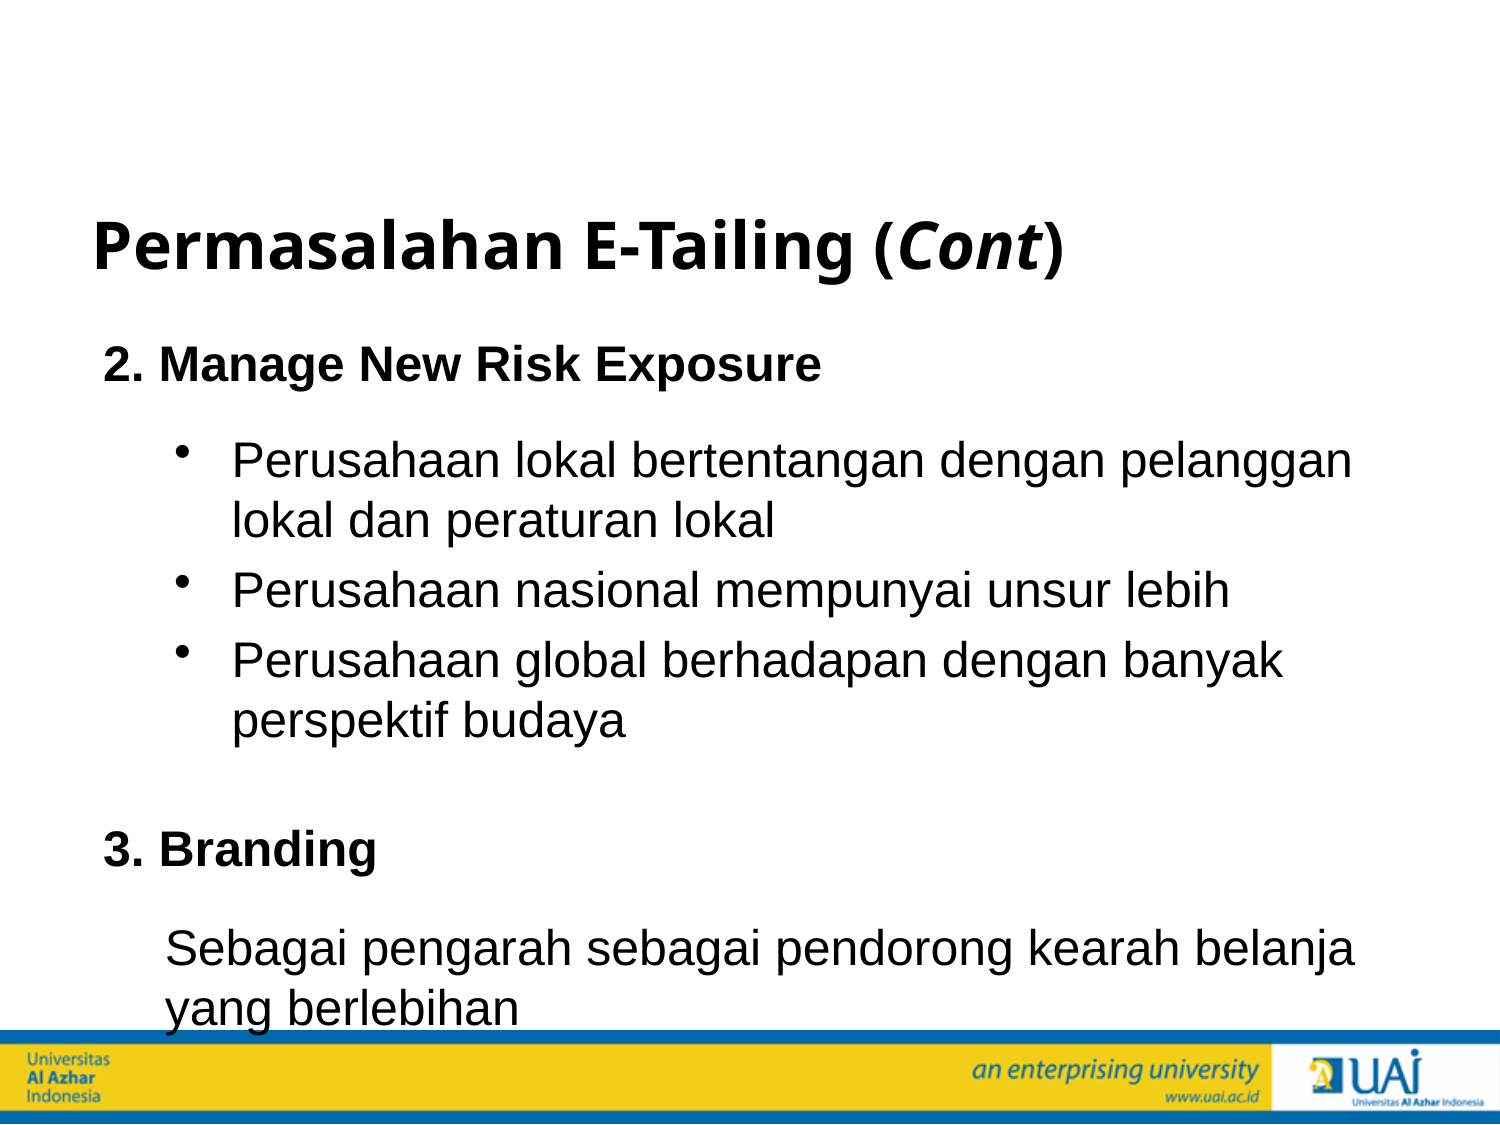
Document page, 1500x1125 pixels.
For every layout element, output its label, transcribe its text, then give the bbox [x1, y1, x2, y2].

text_box Sebagai pengarah sebagai pendorong kearah belanja yang berlebihan [150, 893, 1459, 1059]
text_box 2. Manage New Risk Exposure [88, 314, 1439, 409]
picture [0, 1030, 1500, 1124]
text_box Perusahaan lokal bertentangan dengan pelanggan lokal dan peraturan lokal Perusahaan nasional mempunyai unsur lebih Perusahaan global berhadapan dengan banyak perspektif budaya [159, 420, 1471, 752]
text_box 3. Branding [88, 798, 1439, 894]
title Permasalahan E-Tailing (Cont) [76, 196, 1427, 291]
